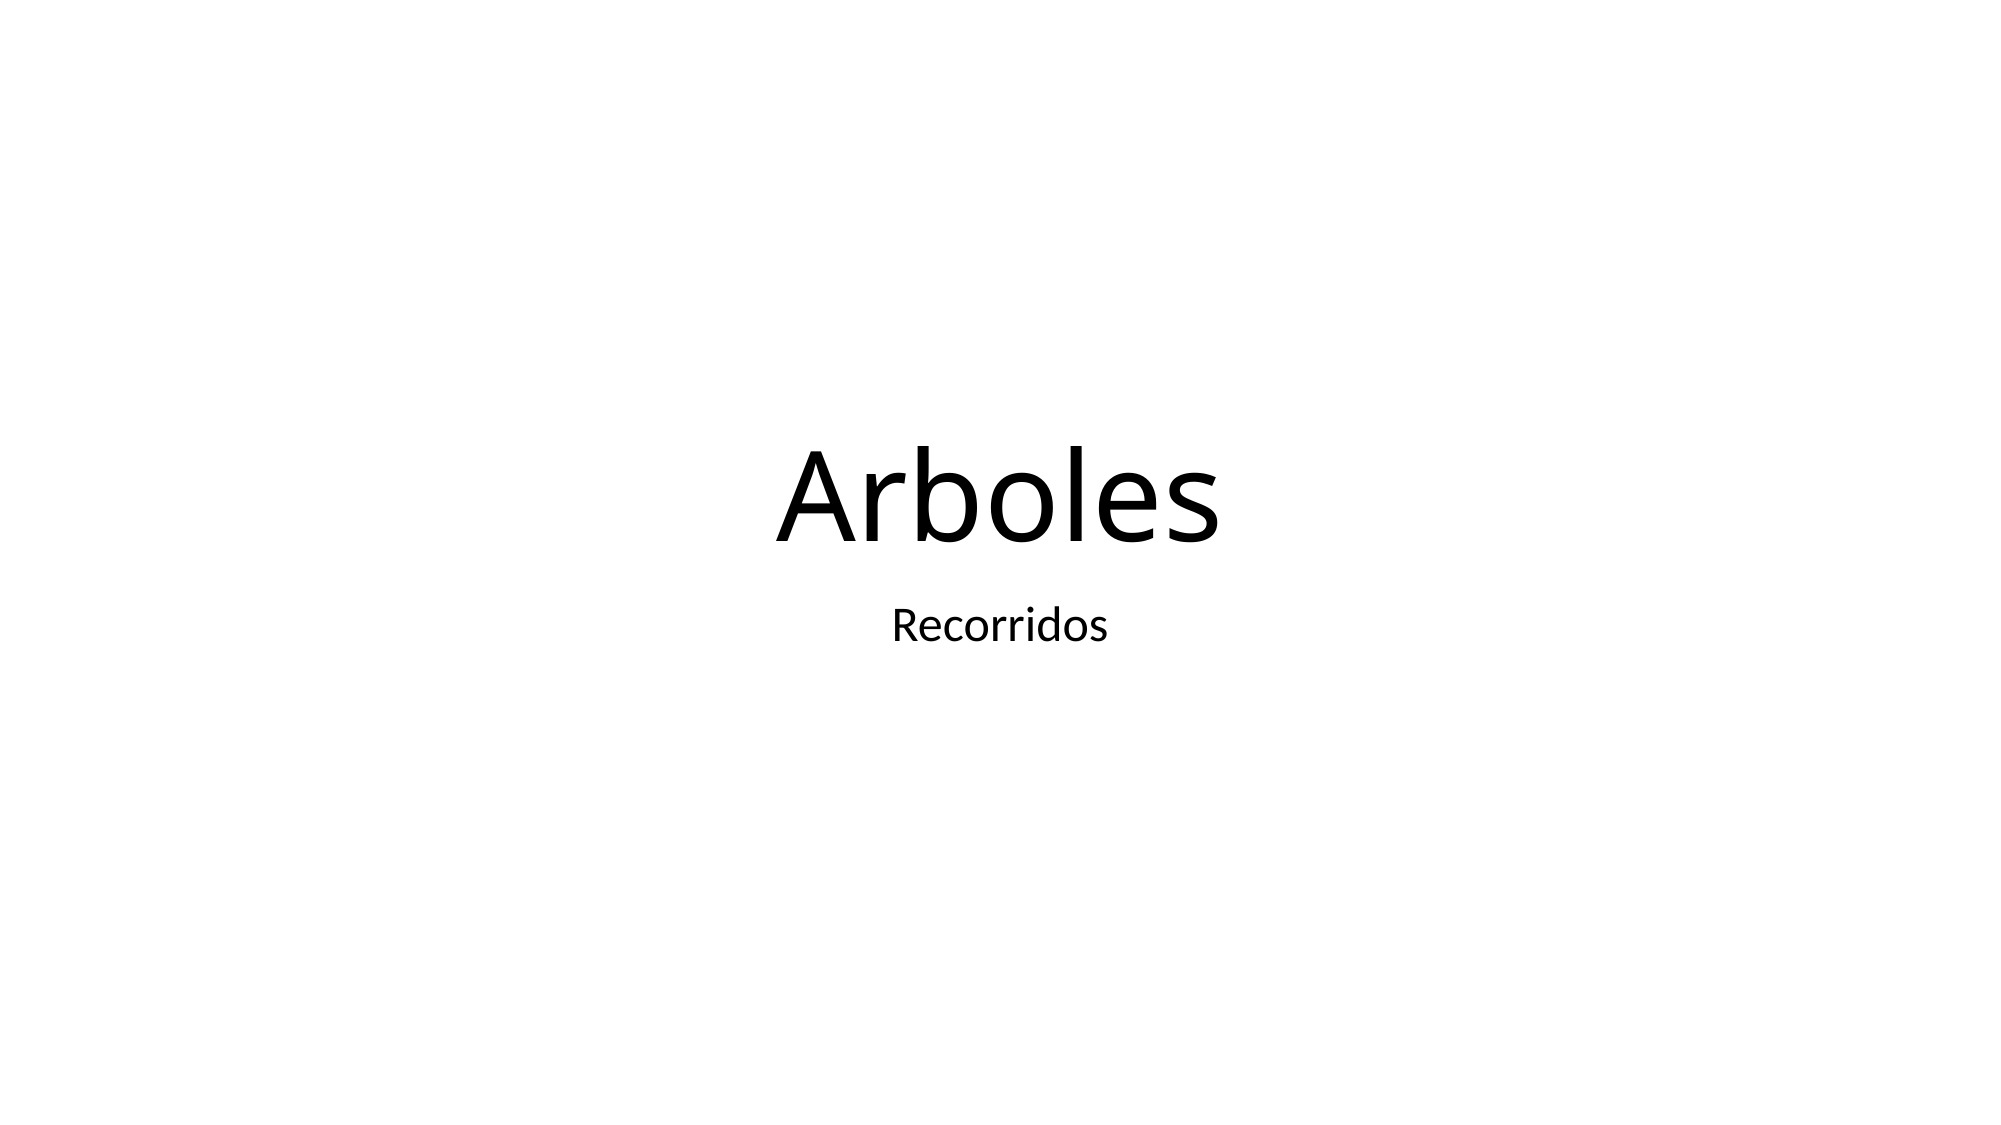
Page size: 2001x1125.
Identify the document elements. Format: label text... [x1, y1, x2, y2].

title Arboles [249, 184, 1750, 576]
subtitle Recorridos [249, 590, 1750, 863]
